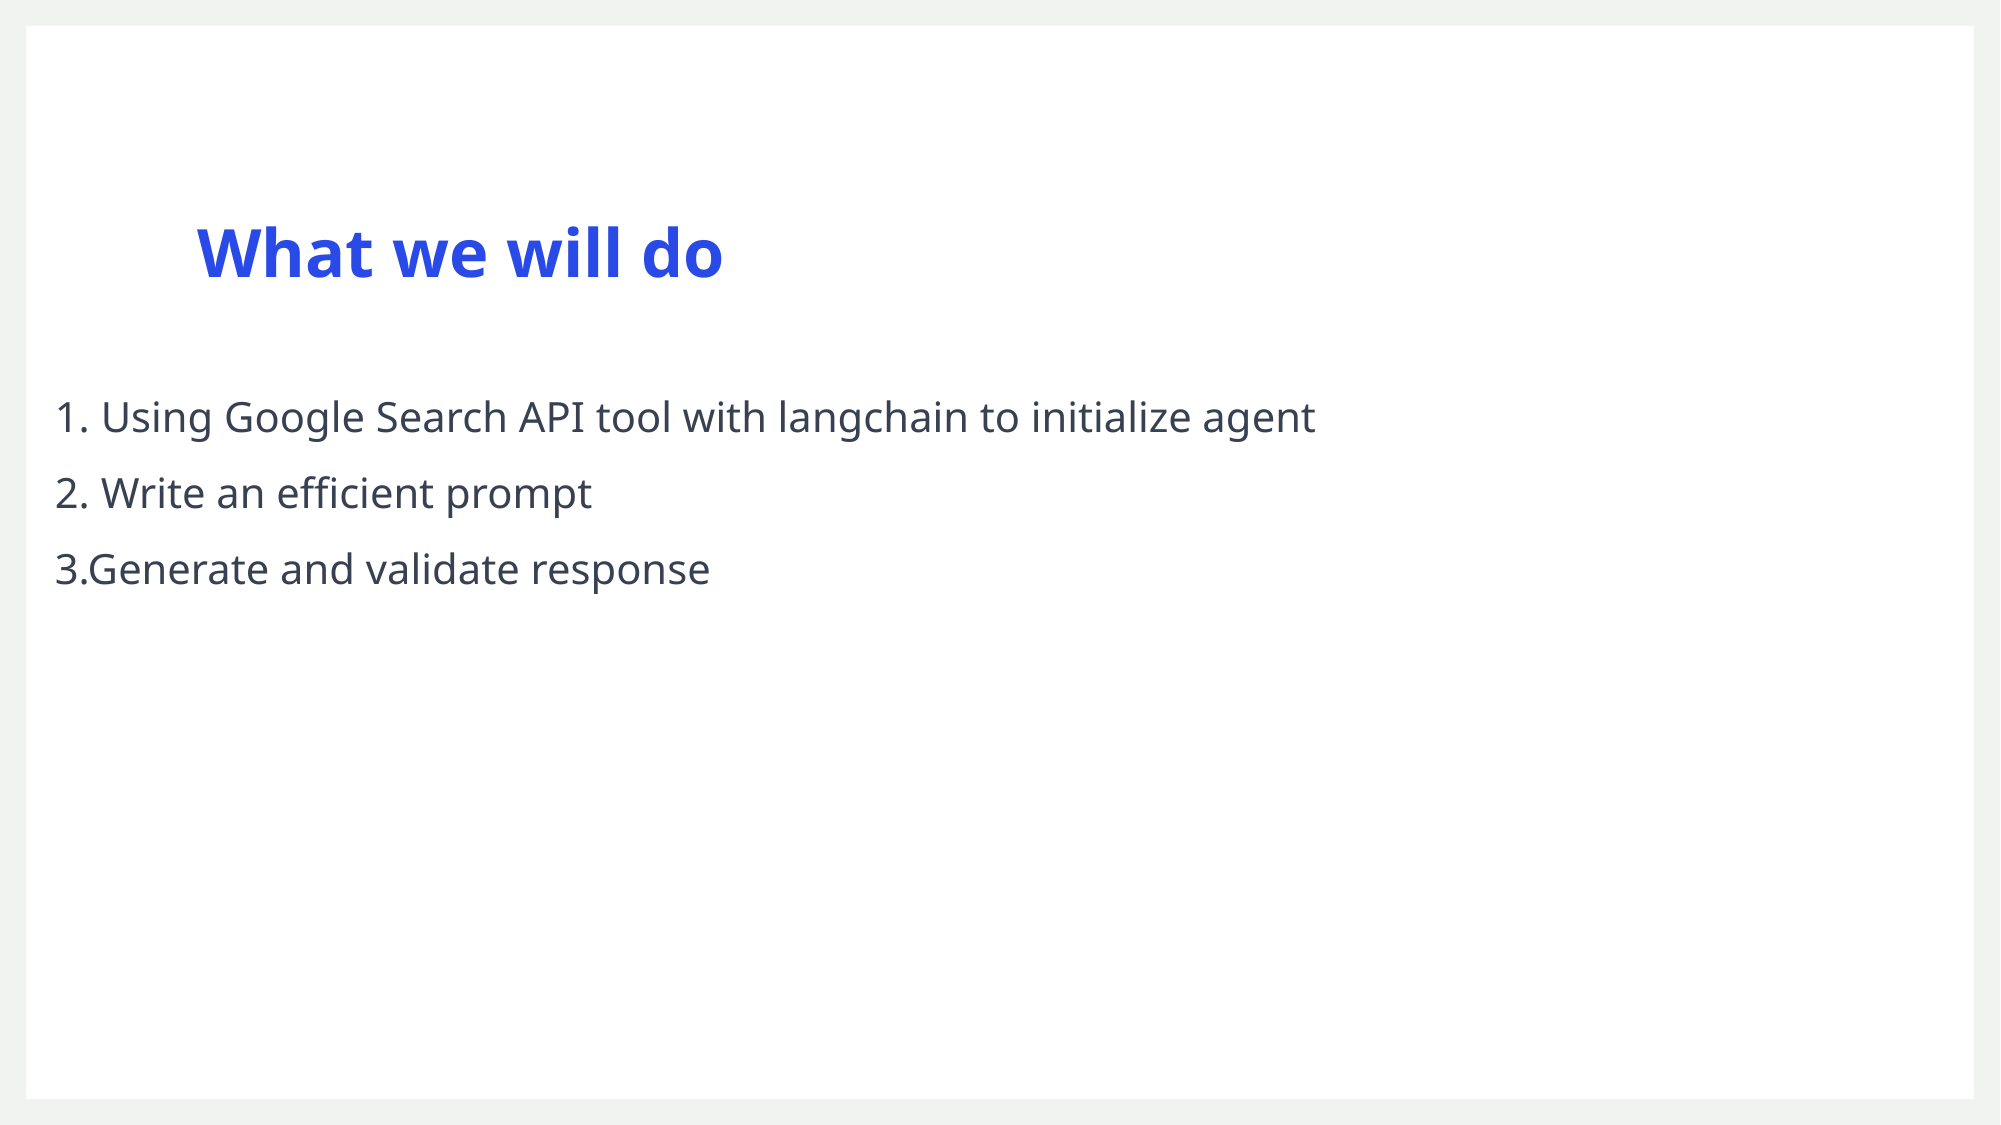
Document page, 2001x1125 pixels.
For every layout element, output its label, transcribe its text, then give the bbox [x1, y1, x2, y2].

list 1. Using Google Search API tool with langchain to initialize agent 2. Write an efficient prompt 3.Generate and validate response [39, 307, 1832, 1072]
title What we will do [182, 86, 1846, 298]
